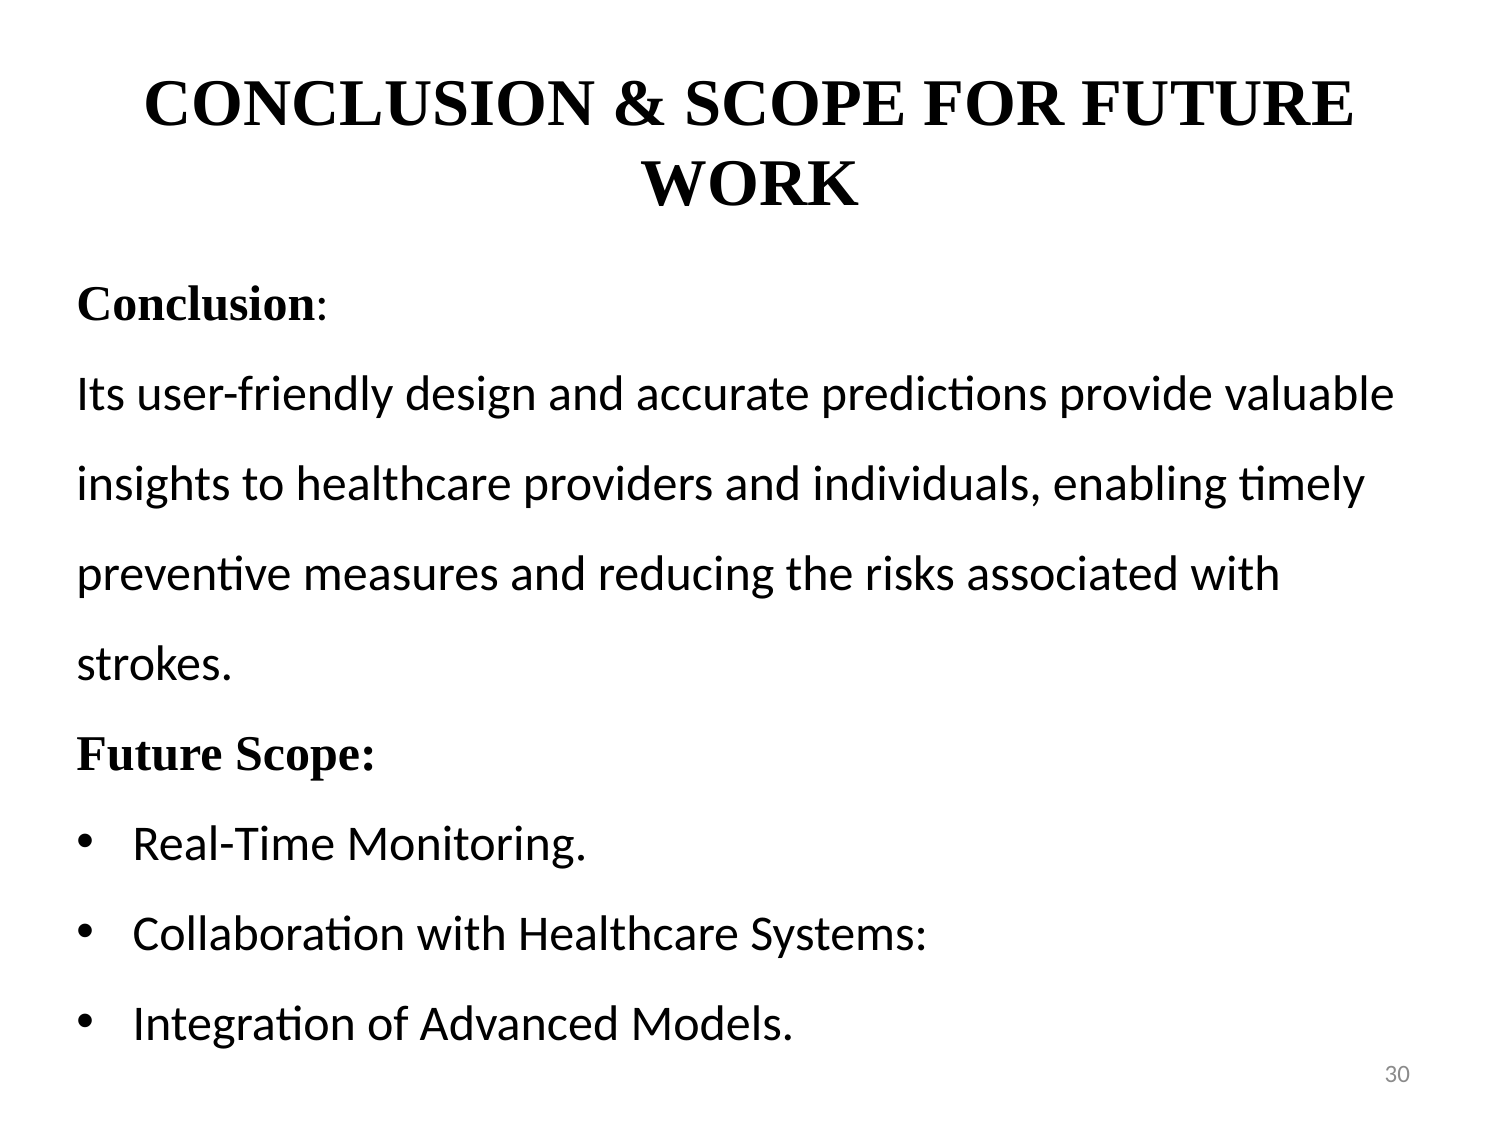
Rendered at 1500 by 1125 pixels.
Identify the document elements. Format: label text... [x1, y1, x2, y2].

text_box Conclusion: Its user-friendly design and accurate predictions provide valuable insights to healthcare providers and individuals, enabling timely preventive measures and reducing the risks associated with strokes. Future Scope: Real-Time Monitoring. Collaboration with Healthcare Systems: Integration of Advanced Models. [61, 232, 1425, 1058]
title CONCLUSION & SCOPE FOR FUTURE WORK [75, 45, 1425, 232]
slide_number 30 [1074, 1058, 1425, 1103]
